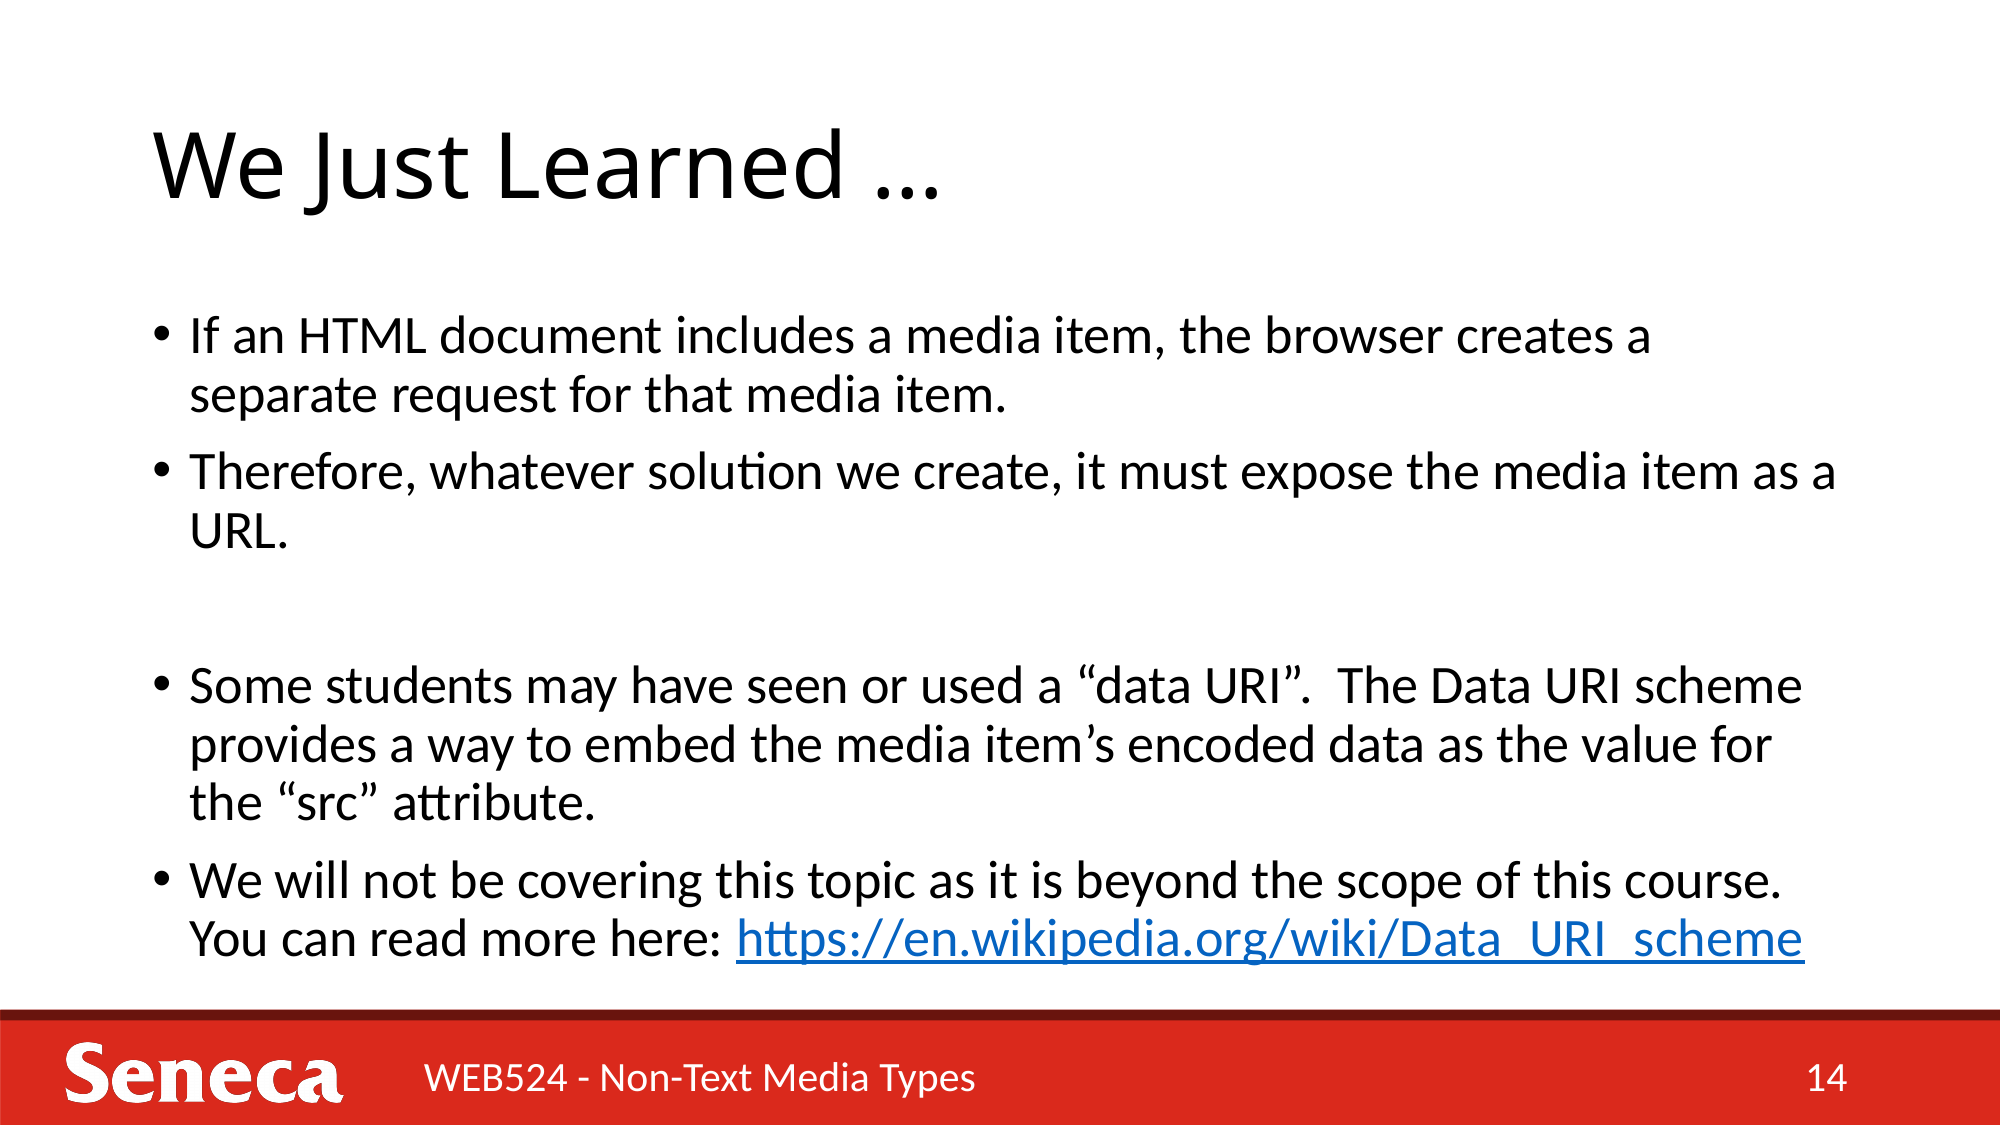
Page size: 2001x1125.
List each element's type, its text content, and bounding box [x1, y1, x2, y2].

slide_number 14 [1717, 1042, 1863, 1103]
picture [65, 1042, 344, 1103]
title We Just Learned … [137, 59, 1863, 278]
footer WEB524 - Non-Text Media Types [409, 1042, 1641, 1103]
list If an HTML document includes a media item, the browser creates a separate request for that media item. Therefore, whatever solution we create, it must expose the media item as a URL. Some students may have seen or used a “data URI”. The Data URI scheme provides a way to embed the media item’s encoded data as the value for the “src” attribute. We will not be covering this topic as it is beyond the scope of this course. You can read more here: https://en.wikipedia.org/wiki/Data_URI_scheme [137, 299, 1863, 988]
